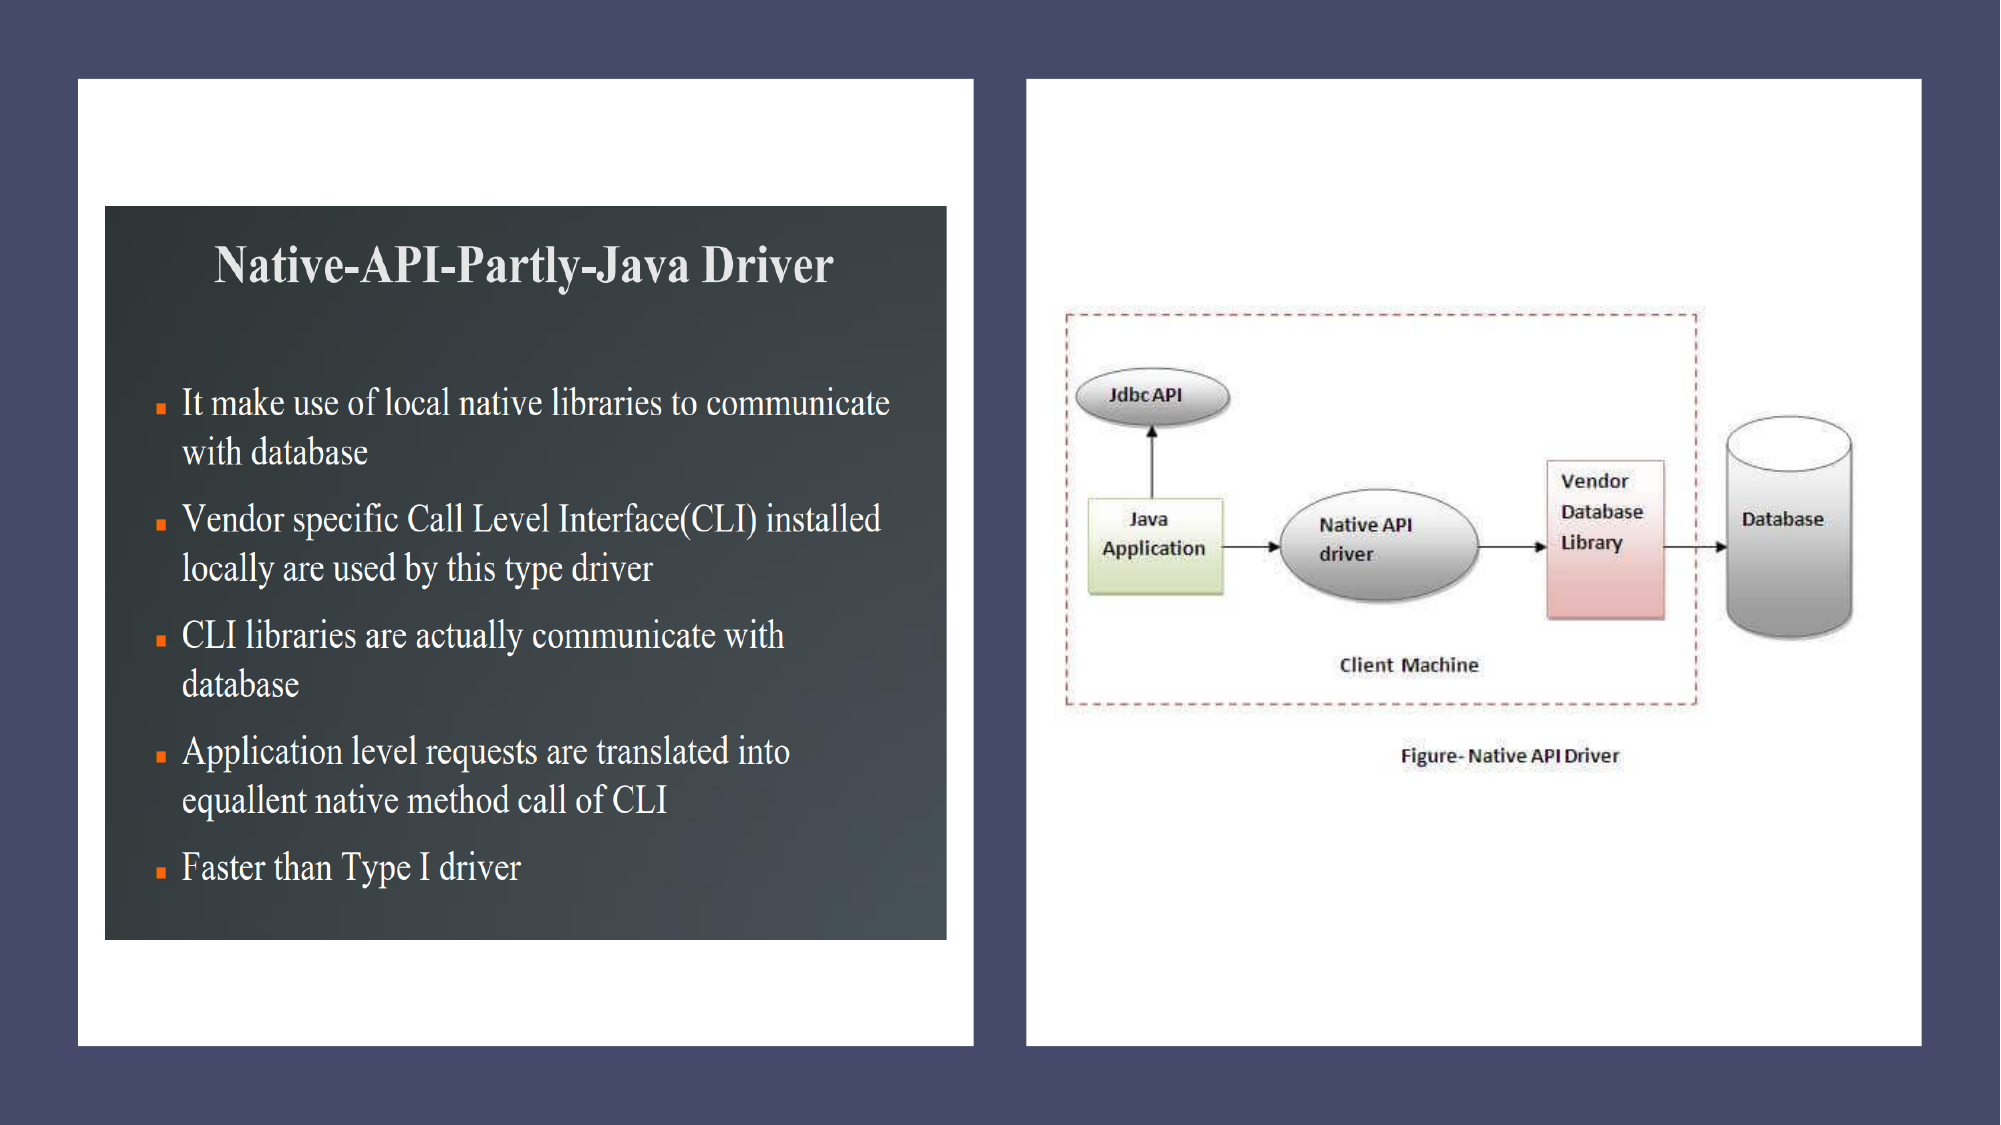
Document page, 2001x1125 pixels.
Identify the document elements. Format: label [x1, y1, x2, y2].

picture [105, 206, 947, 940]
text_box [77, 78, 975, 1047]
text_box [1025, 78, 1923, 1047]
picture [1053, 282, 1895, 843]
text_box [0, 0, 2000, 1125]
